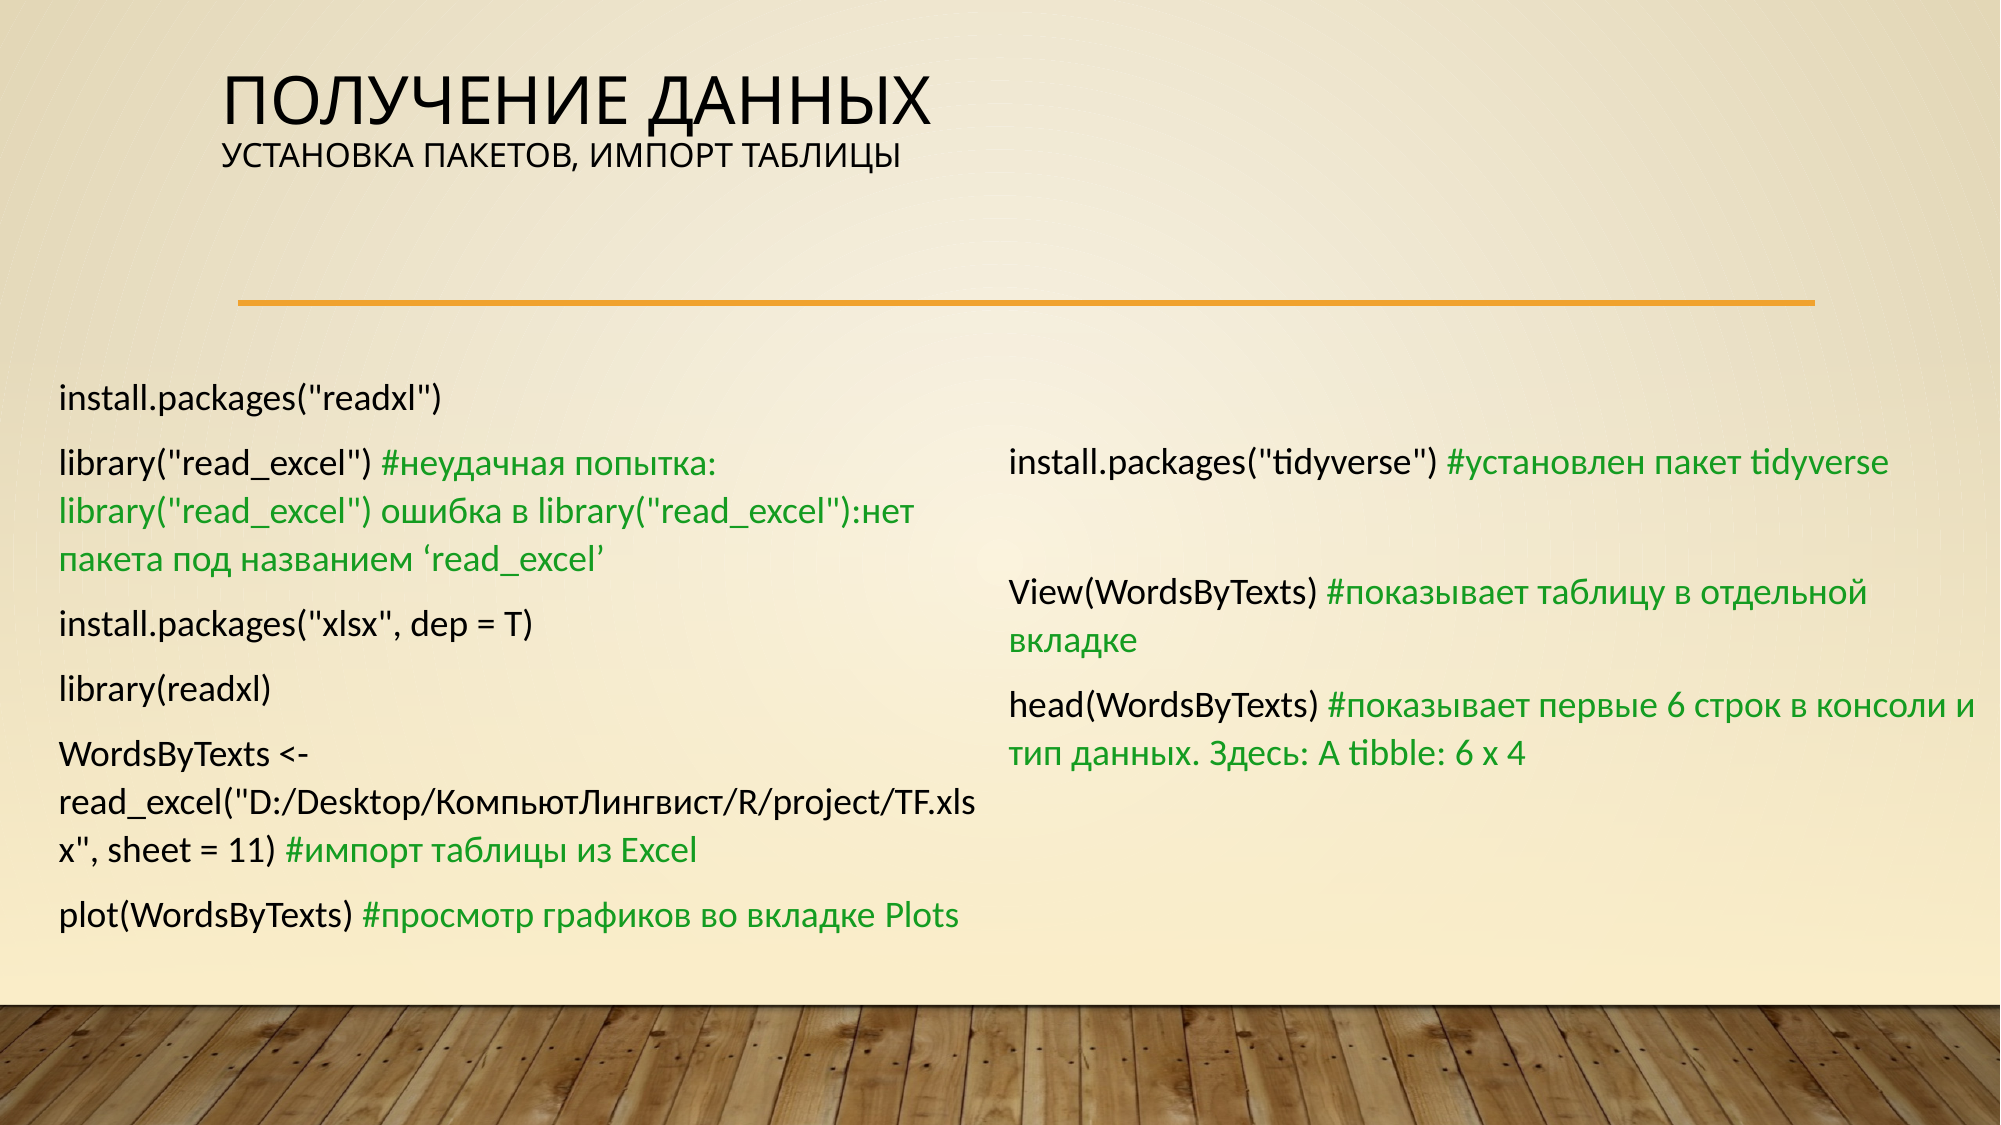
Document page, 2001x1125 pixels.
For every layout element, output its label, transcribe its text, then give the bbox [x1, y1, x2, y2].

picture [0, 1005, 2000, 1125]
title Получение данных установка пакетов, импорт таблицы [206, 59, 1782, 221]
text_box install.packages("tidyverse") #установлен пакет tidyverse View(WordsByTexts) #показывает таблицу в отдельной вкладке head(WordsByTexts) #показывает первые 6 строк в консоли и тип данных. Здесь: A tibble: 6 x 4 [993, 426, 1994, 781]
text_box install.packages("readxl") library("read_excel") #неудачная попытка: library("read_excel") ошибка в library("read_excel"):нет пакета под названием ‘read_excel’ install.packages("xlsx", dep = T) library(readxl) WordsByTexts <- read_excel("D:/Desktop/КомпьютЛингвист/R/project/TF.xlsx", sheet = 11) #импорт таблицы из Excel plot(WordsByTexts) #просмотр графиков во вкладке Plots [43, 362, 994, 1007]
